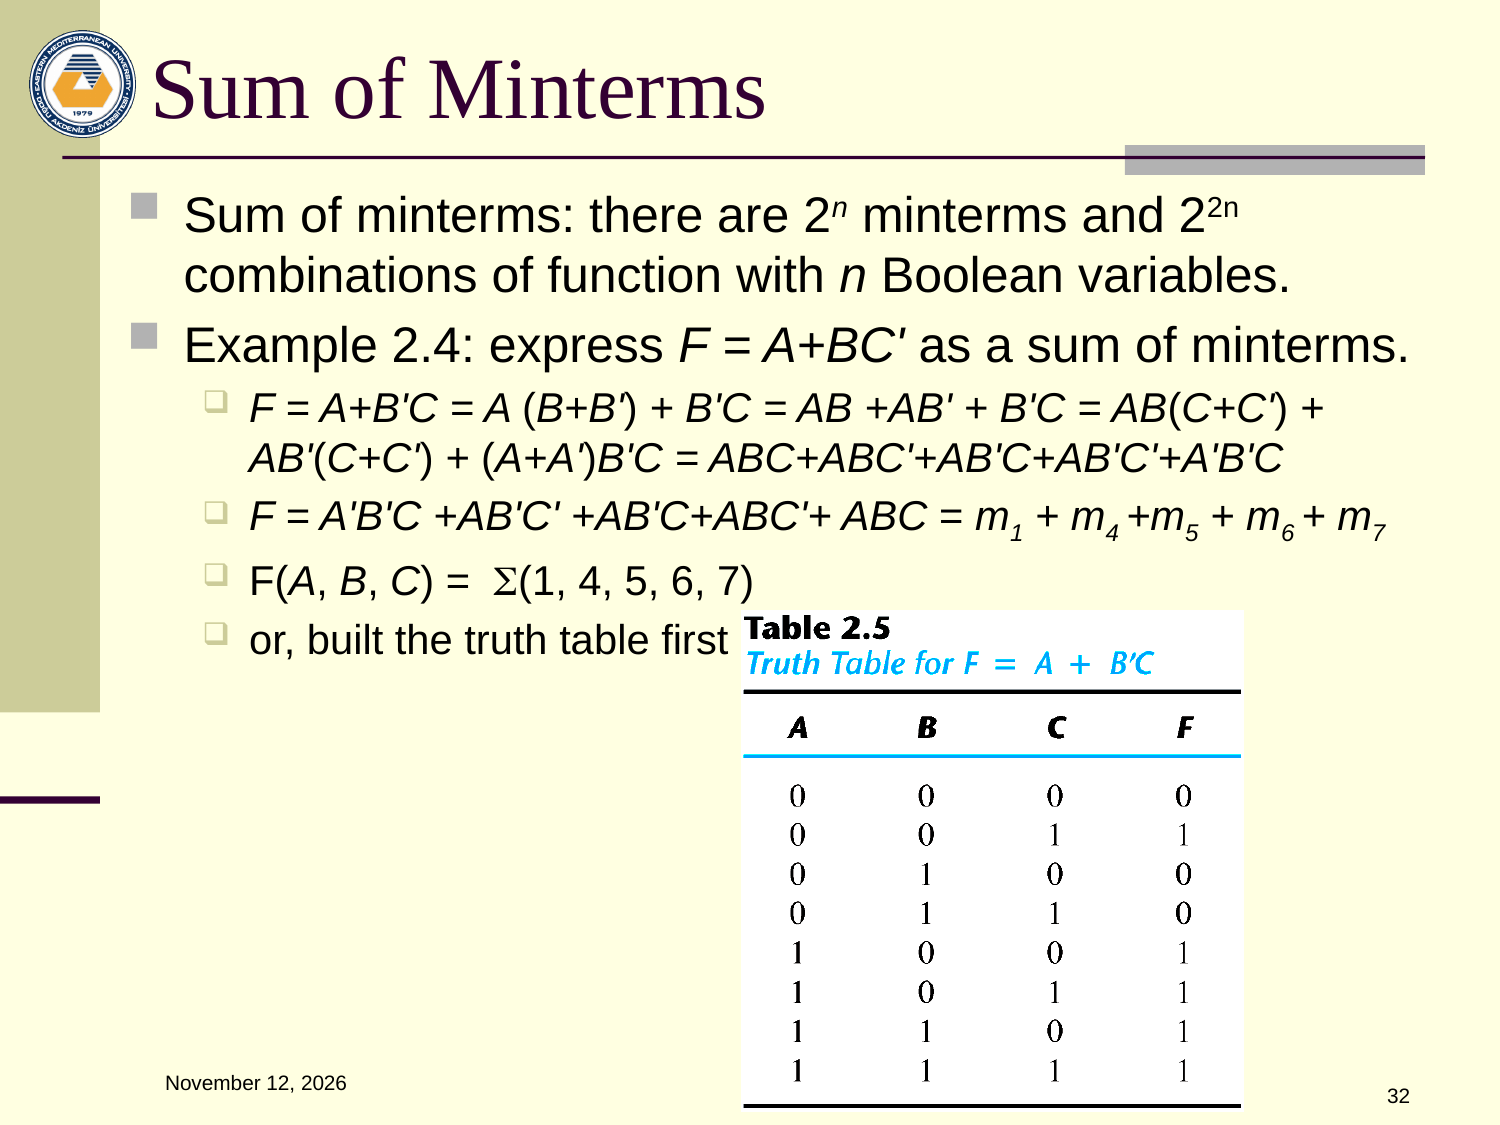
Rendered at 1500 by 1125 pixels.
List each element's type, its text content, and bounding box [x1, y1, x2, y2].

title Sum of Minterms [149, 24, 1426, 143]
picture [741, 610, 1244, 1112]
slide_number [149, 1062, 476, 1101]
slide_number 32 [1249, 1074, 1426, 1101]
list Sum of minterms: there are 2n minterms and 22n combinations of function with n Boolean variables. Example 2.4: express F = A+BC' as a sum of minterms. F = A+B'C = A (B+B') + B'C = AB +AB' + B'C = AB(C+C') + AB'(C+C') + (A+A')B'C = ABC+ABC'+AB'C+AB'C'+A'B'C F = A'B'C +AB'C' +AB'C+ABC'+ ABC = m1 + m4 +m5 + m6 + m7 F(A, B, C) = S(1, 4, 5, 6, 7) or, built the truth table first [112, 174, 1438, 1026]
picture [29, 30, 136, 138]
